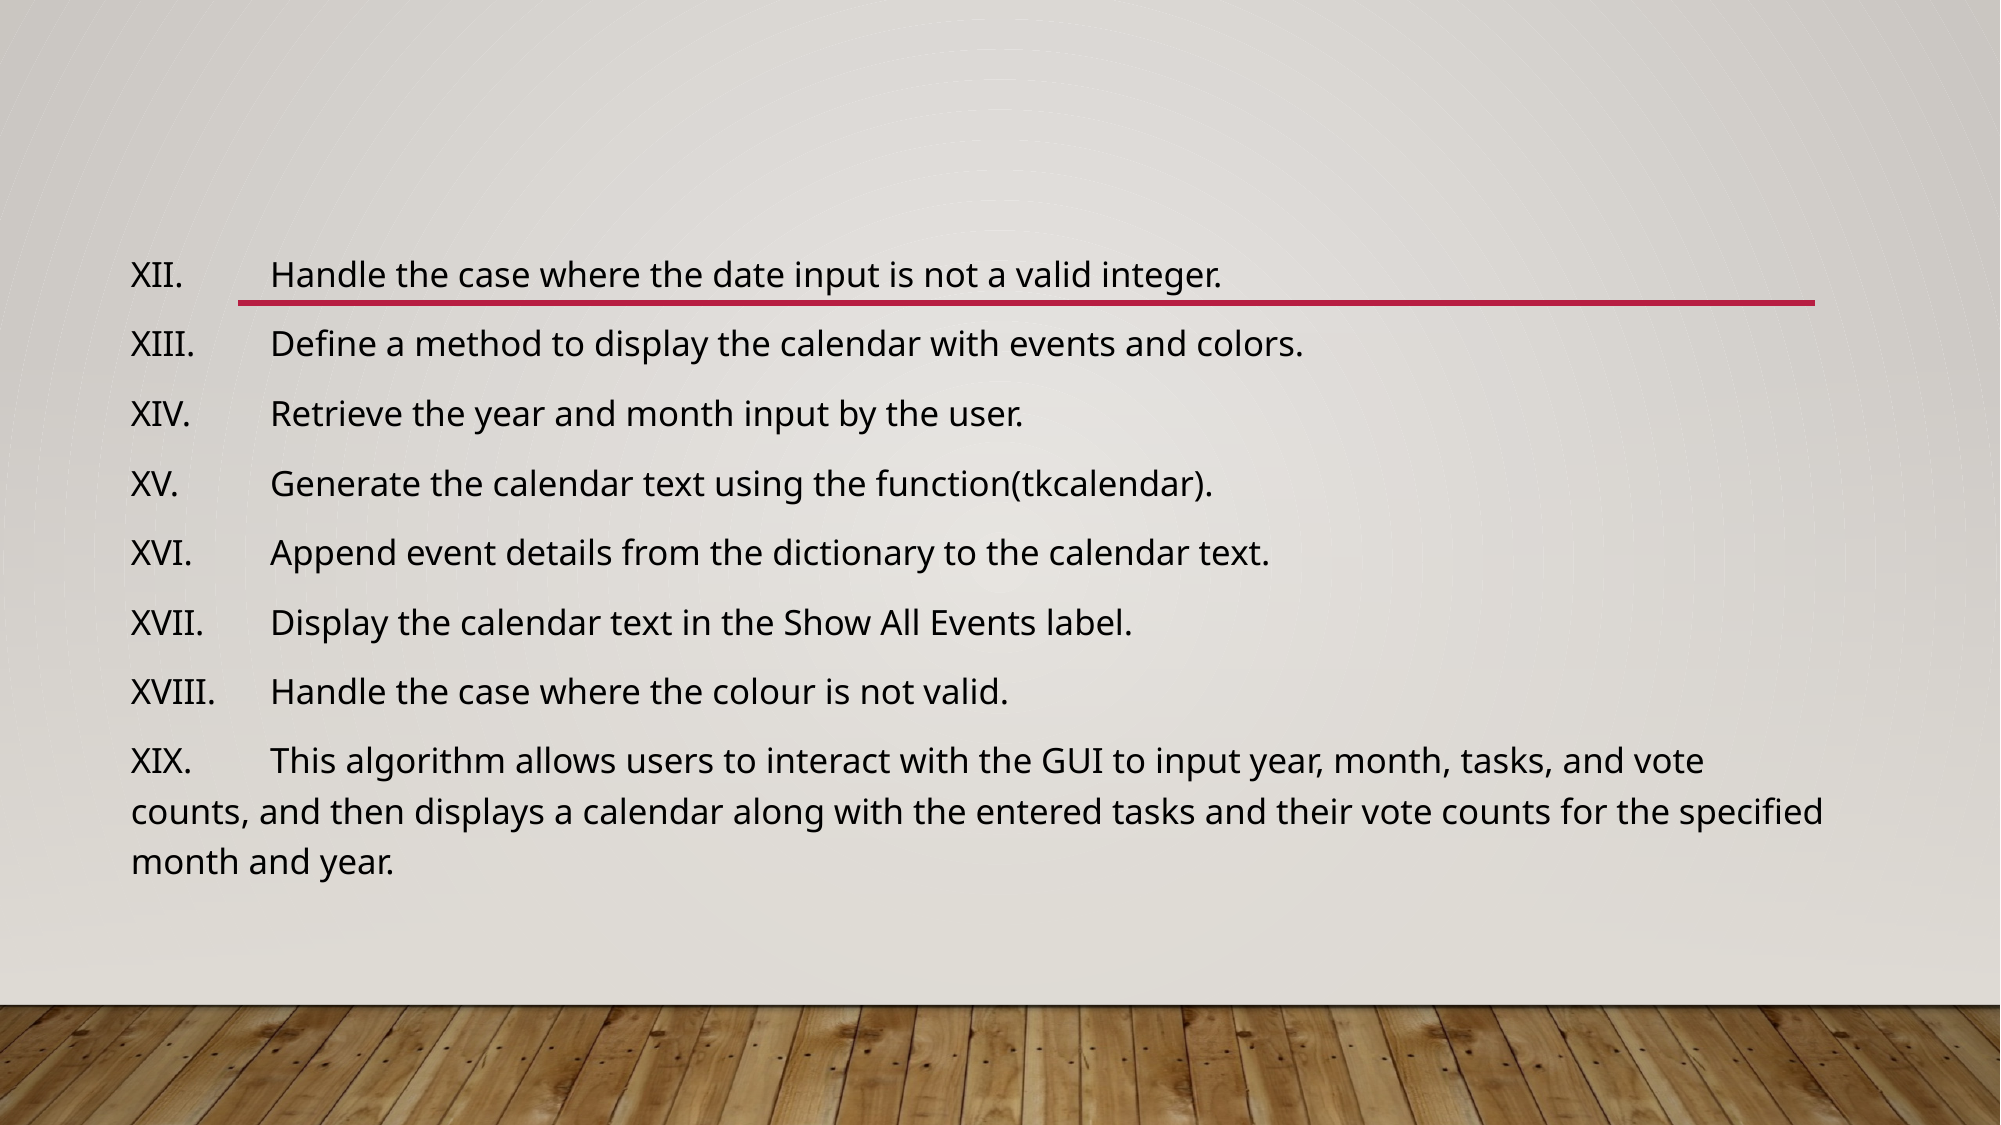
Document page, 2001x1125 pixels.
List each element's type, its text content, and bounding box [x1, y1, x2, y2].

list XII. Handle the case where the date input is not a valid integer. XIII. Define a method to display the calendar with events and colors. XIV. Retrieve the year and month input by the user. XV. Generate the calendar text using the function(tkcalendar). XVI. Append event details from the dictionary to the calendar text. XVII. Display the calendar text in the Show All Events label. XVIII. Handle the case where the colour is not valid. XIX. This algorithm allows users to interact with the GUI to input year, month, tasks, and vote counts, and then displays a calendar along with the entered tasks and their vote counts for the specified month and year. [115, 236, 1841, 891]
picture [0, 1005, 2000, 1125]
